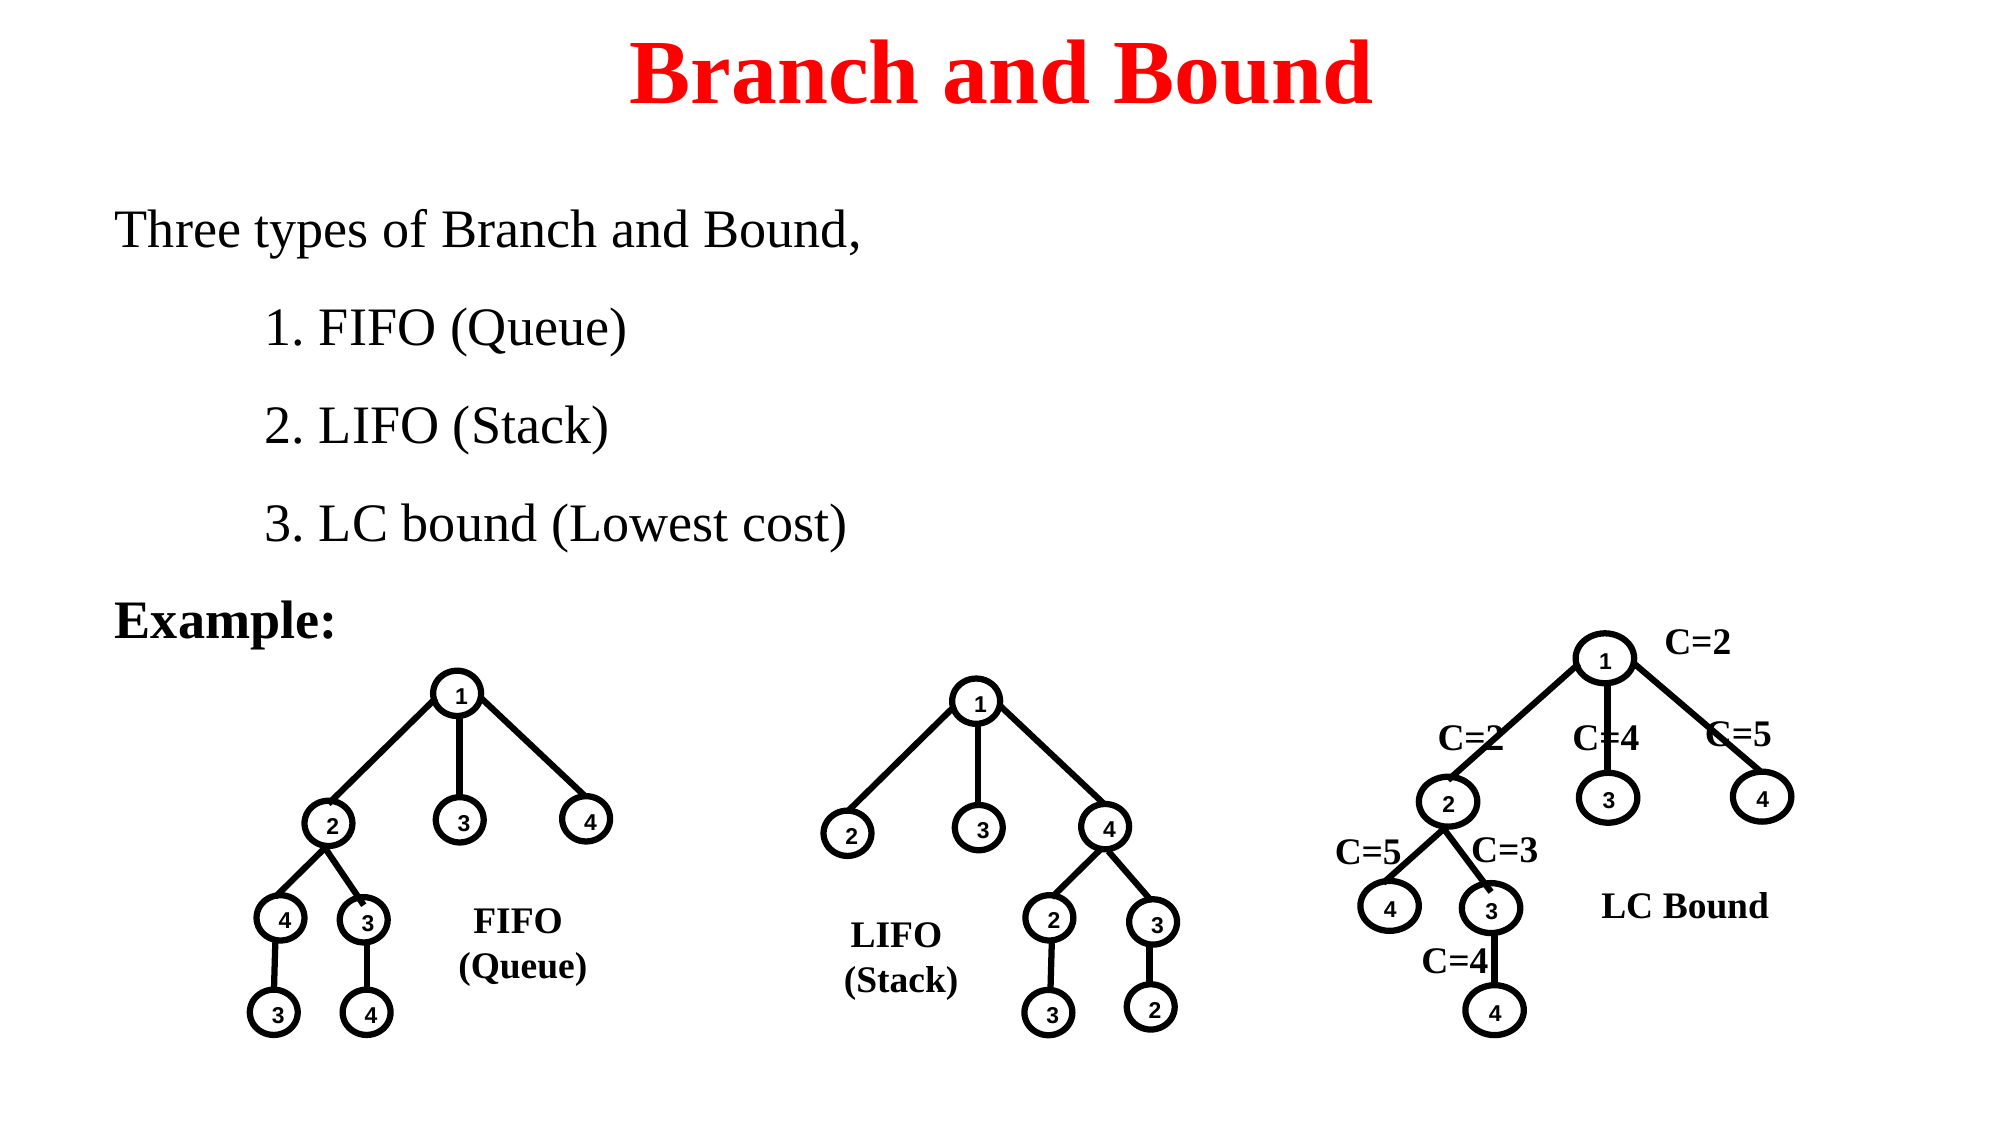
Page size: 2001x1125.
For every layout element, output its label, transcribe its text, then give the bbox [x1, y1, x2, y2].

title Branch and Bound [102, 18, 1903, 115]
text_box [249, 670, 611, 1035]
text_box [1319, 609, 1792, 1036]
list Three types of Branch and Bound, 1. FIFO (Queue) 2. LIFO (Stack) 3. LC bound (Lowest cost) Example: [99, 153, 1934, 1095]
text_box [823, 678, 1178, 1036]
